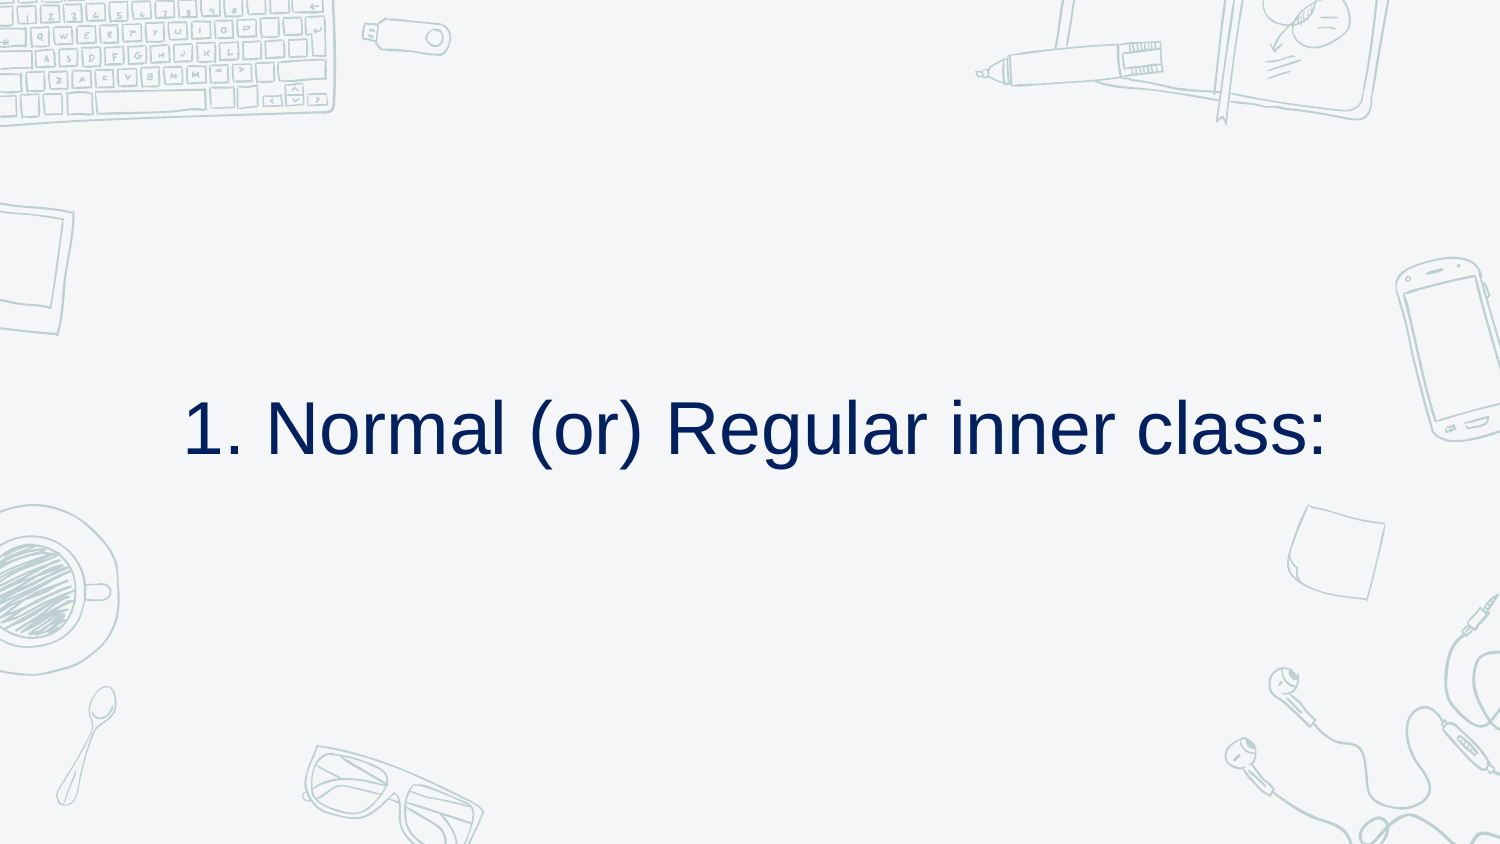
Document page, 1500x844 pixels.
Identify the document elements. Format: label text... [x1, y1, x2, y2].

text_box 1. Normal (or) Regular inner class: [167, 371, 1353, 477]
